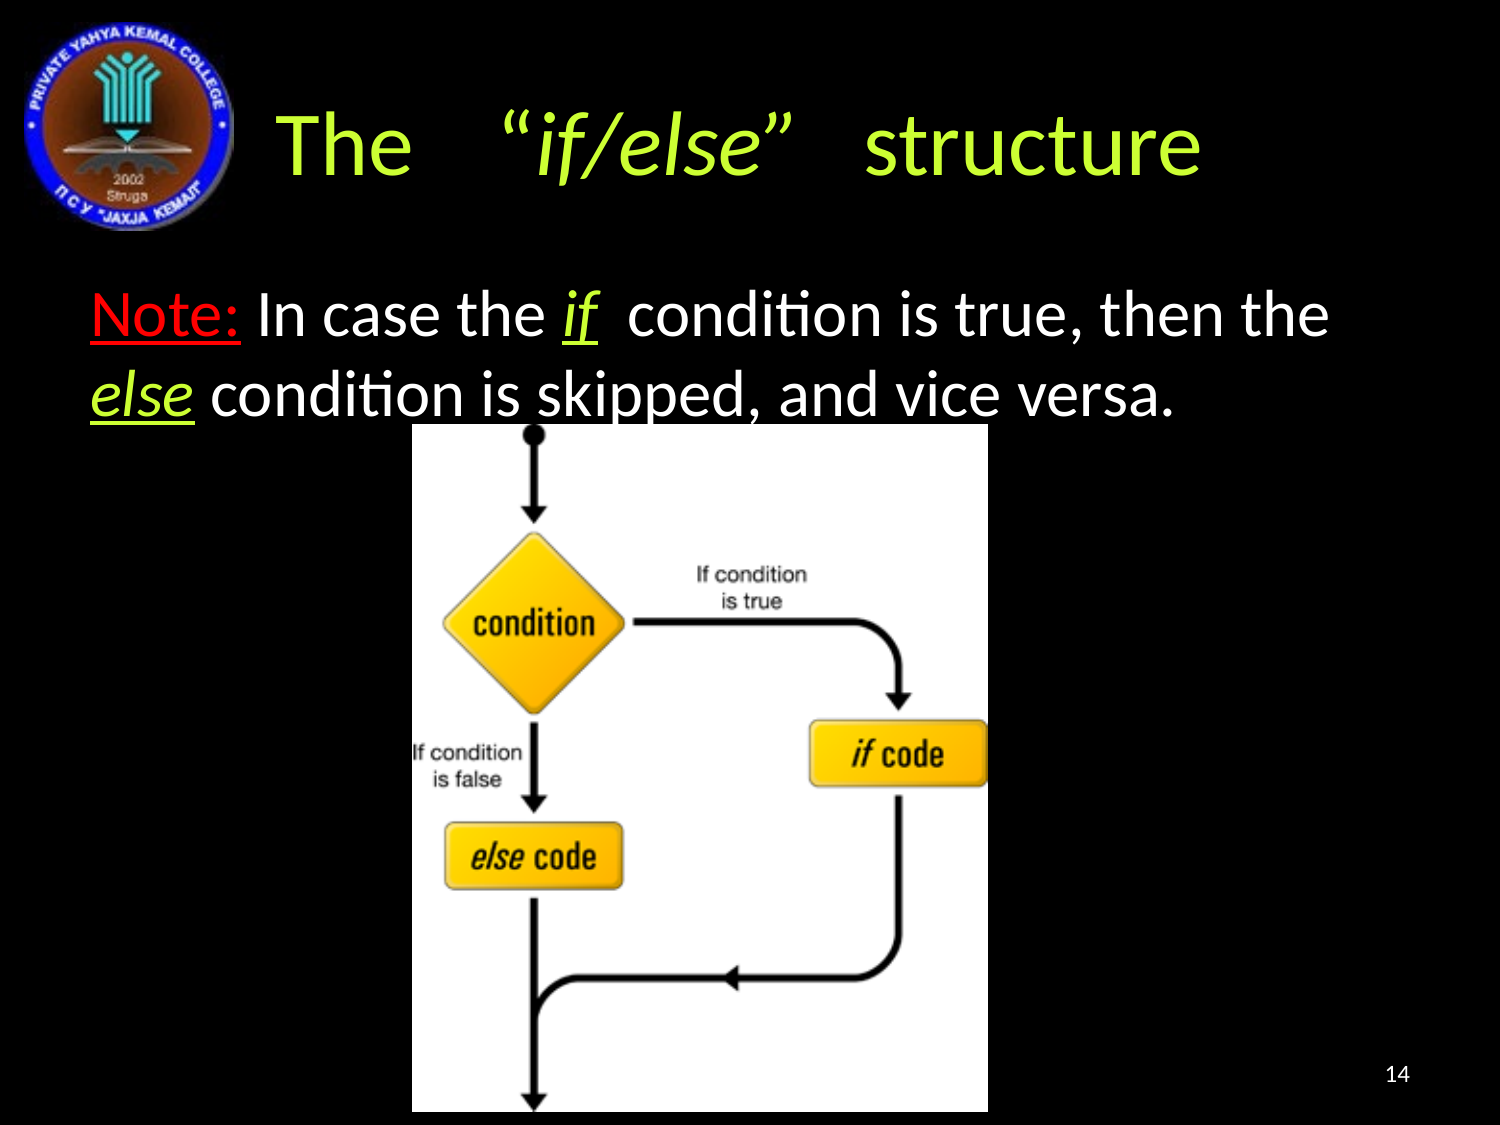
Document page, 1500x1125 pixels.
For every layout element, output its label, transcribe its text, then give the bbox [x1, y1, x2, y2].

slide_number 14 [1074, 1042, 1425, 1103]
picture [24, 21, 234, 231]
picture [412, 424, 988, 1112]
title The “if/else” structure [237, 45, 1425, 233]
list Note: In case the if condition is true, then the else condition is skipped, and vice versa. [75, 262, 1425, 1005]
